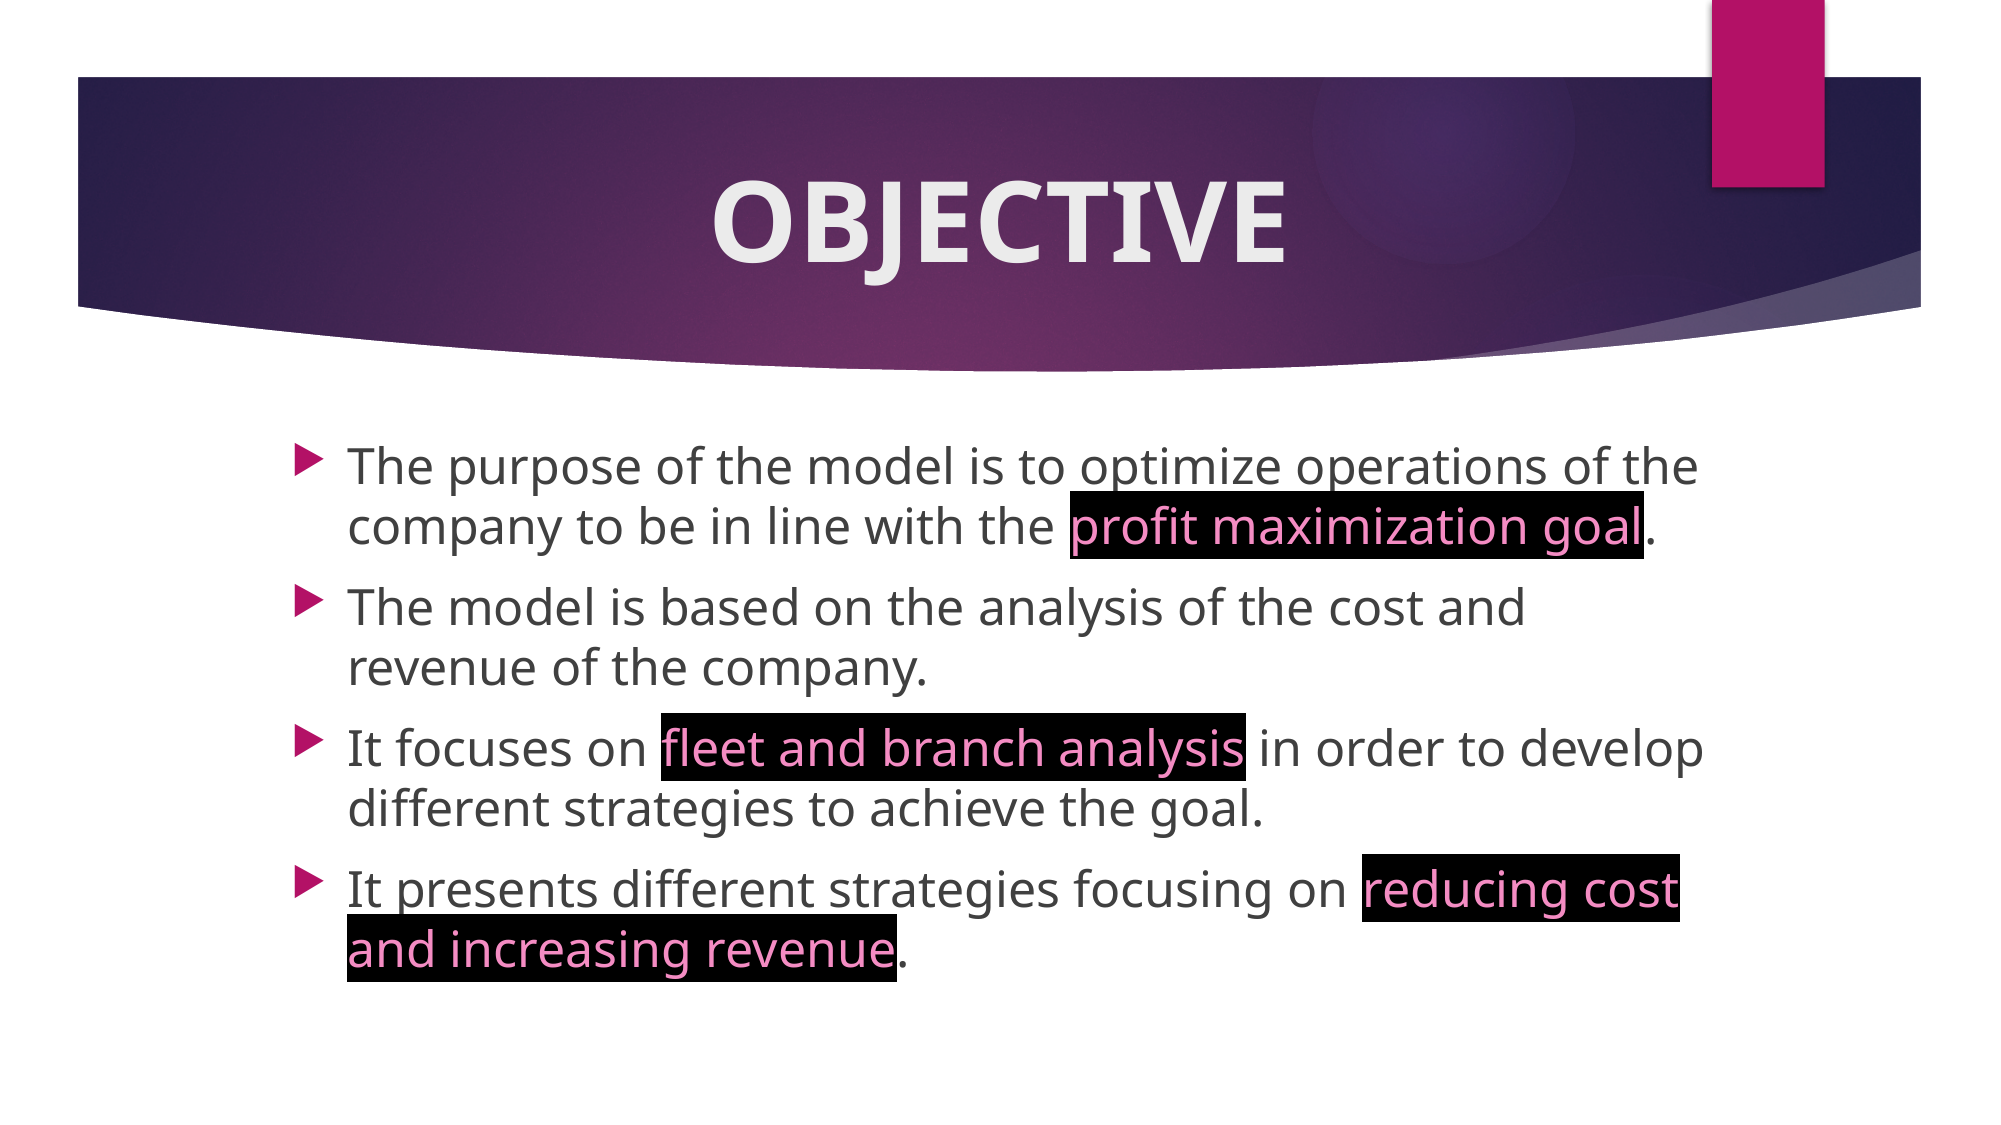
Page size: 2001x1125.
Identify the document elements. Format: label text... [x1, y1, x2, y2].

title OBJECTIVE [281, 159, 1719, 276]
list The purpose of the model is to optimize operations of the company to be in line with the profit maximization goal. The model is based on the analysis of the cost and revenue of the company. It focuses on fleet and branch analysis in order to develop different strategies to achieve the goal. It presents different strategies focusing on reducing cost and increasing revenue. [276, 427, 1724, 988]
